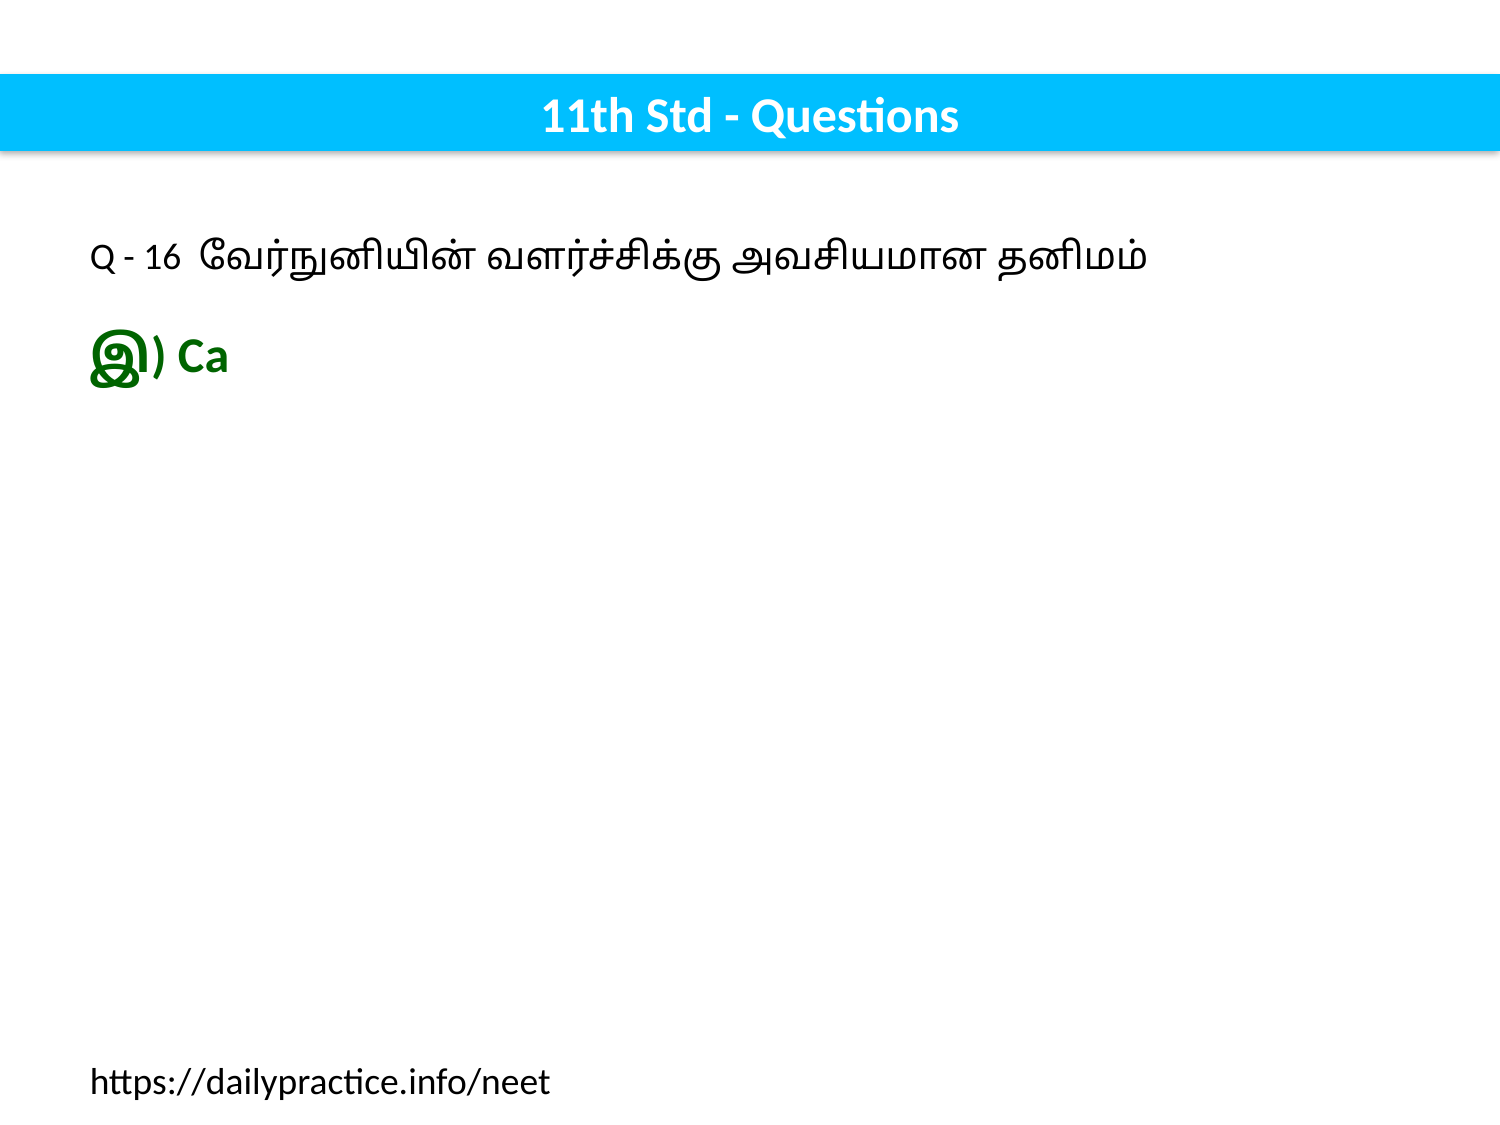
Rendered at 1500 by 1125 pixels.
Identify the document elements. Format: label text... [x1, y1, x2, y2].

text_box 11th Std - Questions [0, 74, 1500, 151]
text_box https://dailypractice.info/neet [74, 1049, 675, 1110]
text_box இ) Ca [74, 224, 1275, 390]
